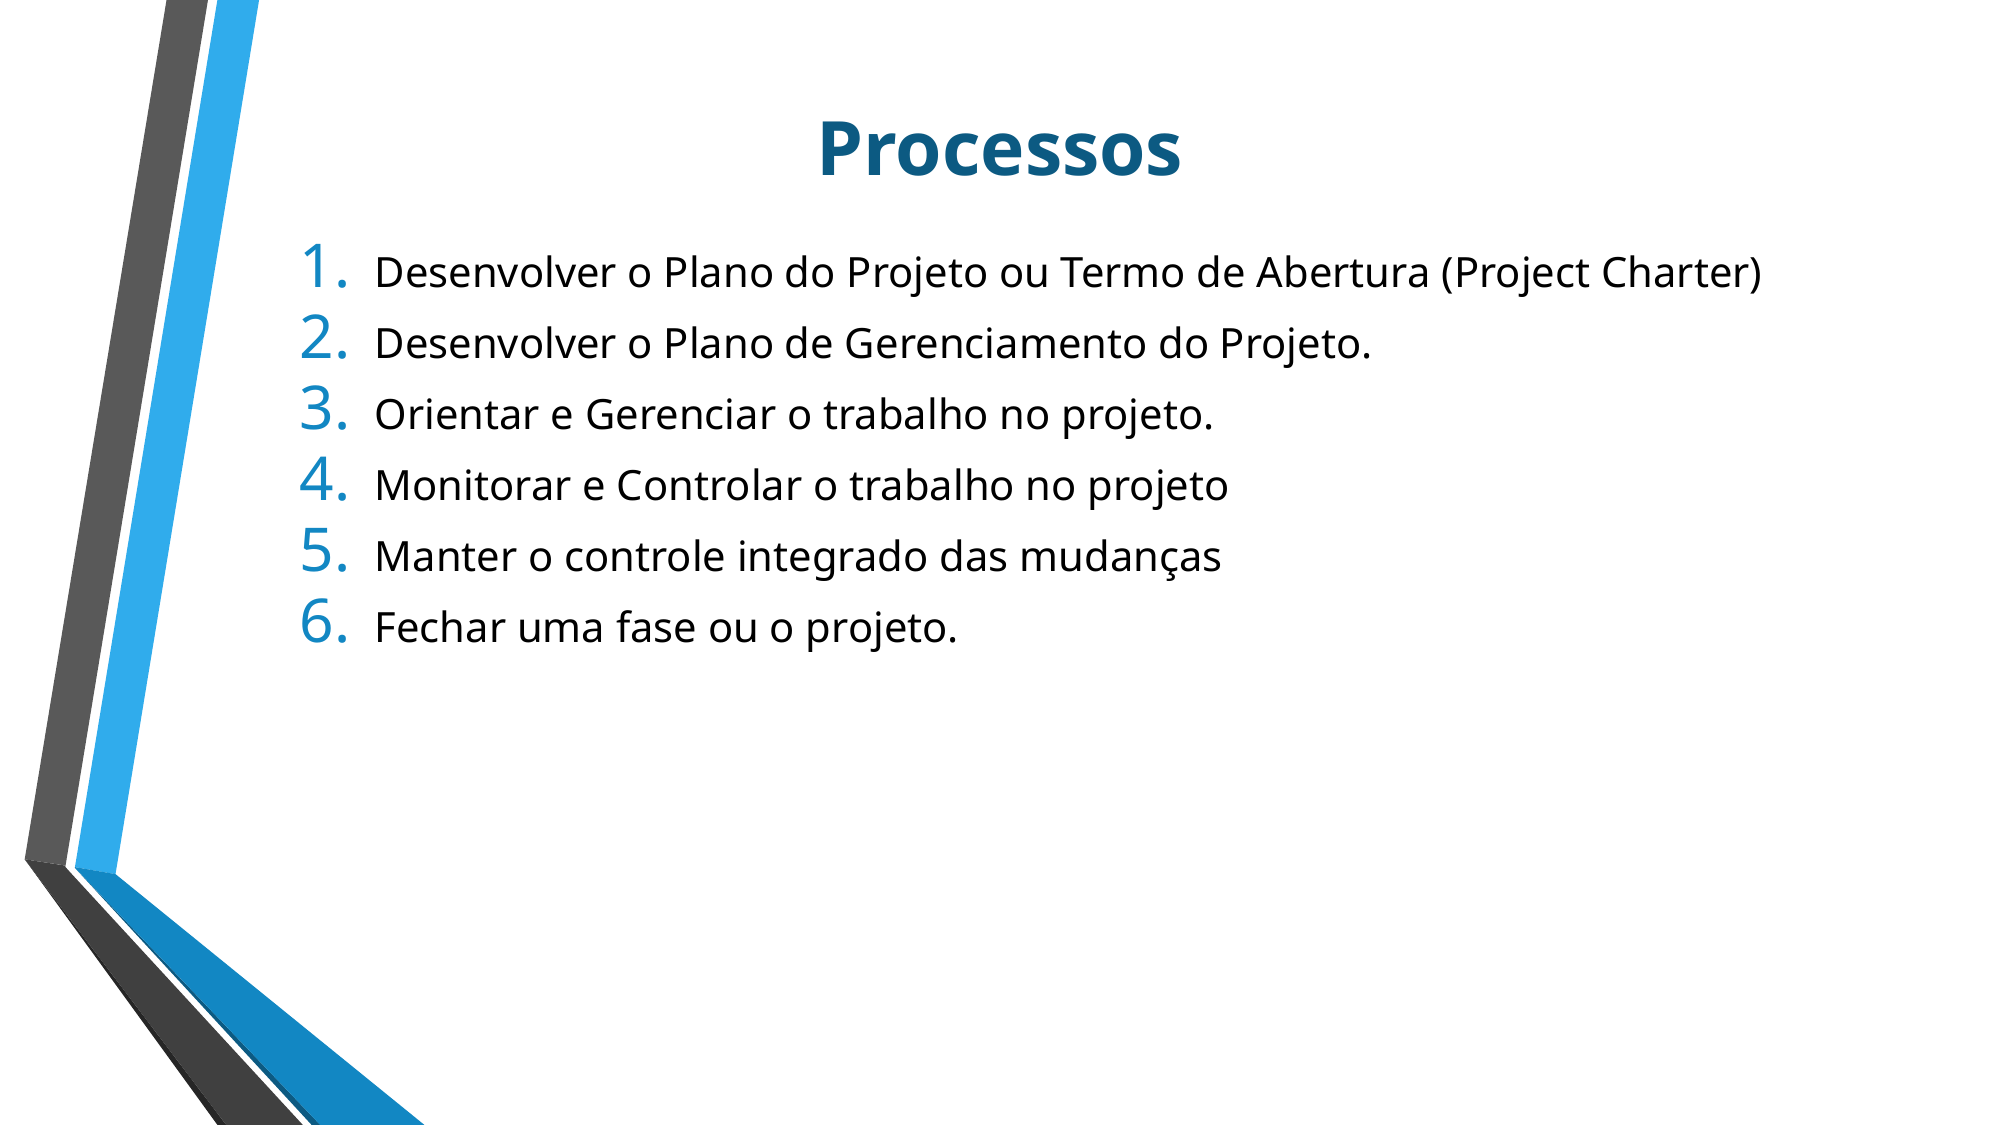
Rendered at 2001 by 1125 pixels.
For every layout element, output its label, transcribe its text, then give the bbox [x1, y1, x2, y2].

list Desenvolver o Plano do Projeto ou Termo de Abertura (Project Charter) Desenvolver o Plano de Gerenciamento do Projeto. Orientar e Gerenciar o trabalho no projeto. Monitorar e Controlar o trabalho no projeto Manter o controle integrado das mudanças Fechar uma fase ou o projeto. [284, 238, 1883, 959]
title Processos [105, 52, 1895, 240]
